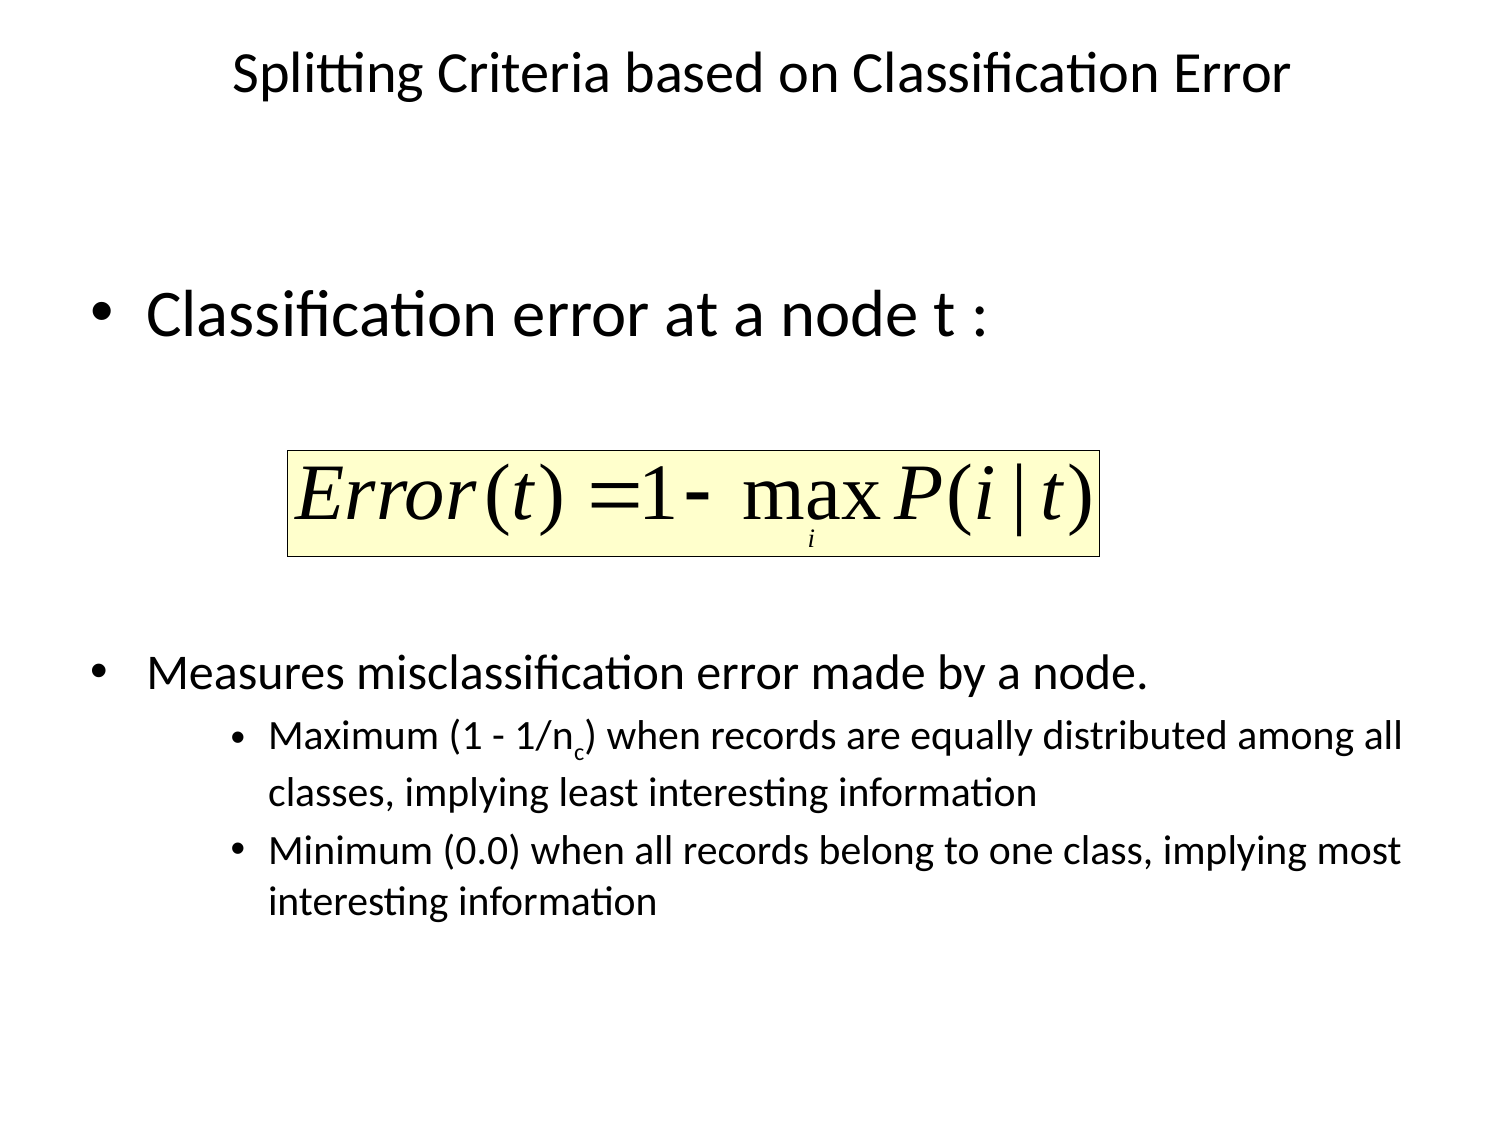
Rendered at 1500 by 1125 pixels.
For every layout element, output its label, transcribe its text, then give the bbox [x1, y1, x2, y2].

title Splitting Criteria based on Classification Error [62, 24, 1463, 113]
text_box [287, 449, 1101, 557]
list Classification error at a node t : Measures misclassification error made by a node. Maximum (1 - 1/nc) when records are equally distributed among all classes, implying least interesting information Minimum (0.0) when all records belong to one class, implying most interesting information [75, 262, 1425, 1005]
